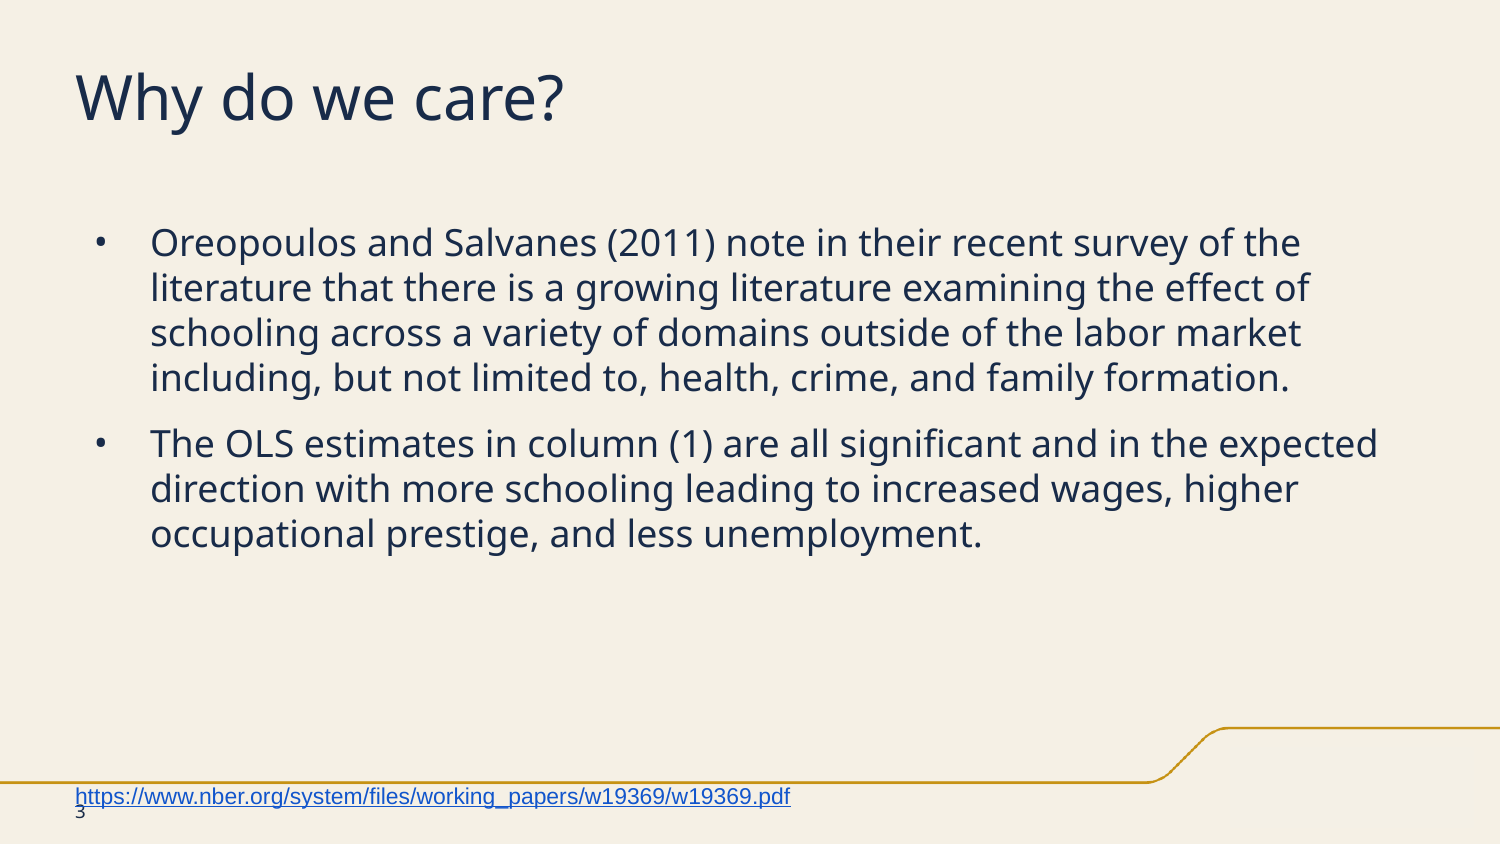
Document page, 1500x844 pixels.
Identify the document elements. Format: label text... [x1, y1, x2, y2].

picture [0, 711, 1500, 844]
subtitle https://www.nber.org/system/files/working_papers/w19369/w19369.pdf [75, 777, 1425, 844]
list Oreopoulos and Salvanes (2011) note in their recent survey of the literature that there is a growing literature examining the effect of schooling across a variety of domains outside of the labor market including, but not limited to, health, crime, and family formation. The OLS estimates in column (1) are all significant and in the expected direction with more schooling leading to increased wages, higher occupational prestige, and less unemployment. [75, 218, 1425, 686]
title Why do we care? [75, 71, 1425, 158]
